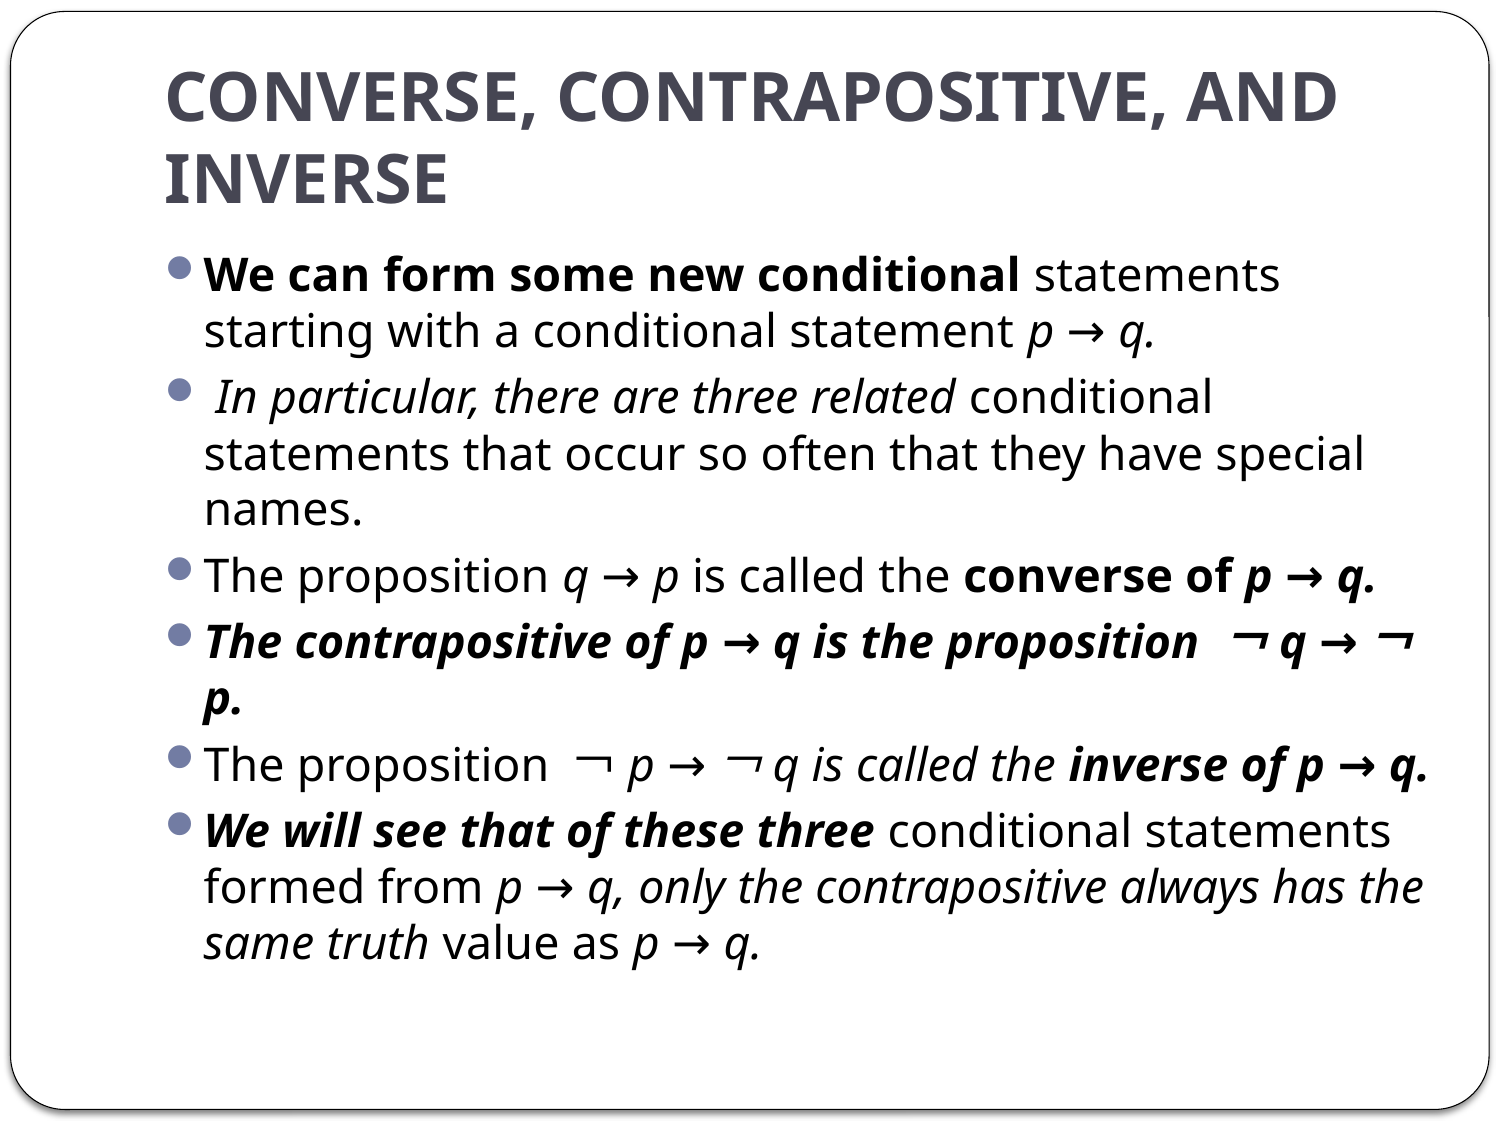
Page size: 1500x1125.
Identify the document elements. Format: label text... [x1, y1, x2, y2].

title CONVERSE, CONTRAPOSITIVE, AND INVERSE [150, 45, 1425, 233]
list We can form some new conditional statements starting with a conditional statement p → q. In particular, there are three related conditional statements that occur so often that they have special names. The proposition q → p is called the converse of p → q. The contrapositive of p → q is the proposition ￢q →￢p. The proposition ￢p →￢q is called the inverse of p → q. We will see that of these three conditional statements formed from p → q, only the contrapositive always has the same truth value as p → q. [150, 237, 1450, 988]
